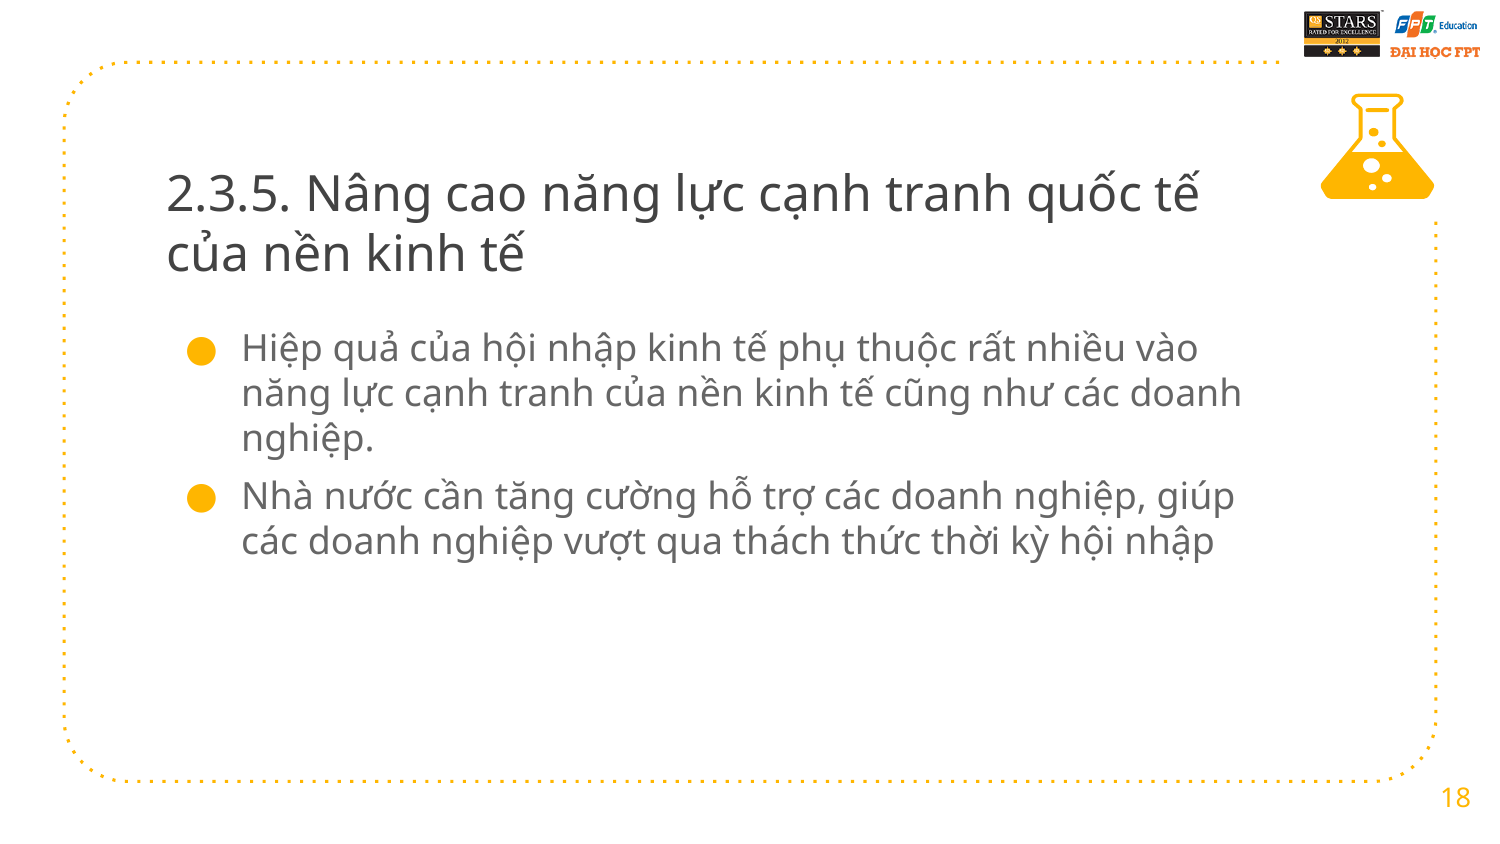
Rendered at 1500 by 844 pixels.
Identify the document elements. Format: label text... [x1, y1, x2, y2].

slide_number 18 [1411, 753, 1500, 844]
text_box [1320, 93, 1435, 200]
list Hiệp quả của hội nhập kinh tế phụ thuộc rất nhiều vào năng lực cạnh tranh của nền kinh tế cũng như các doanh nghiệp. Nhà nước cần tăng cường hỗ trợ các doanh nghiệp, giúp các doanh nghiệp vượt qua thách thức thời kỳ hội nhập [151, 309, 1278, 698]
title 2.3.5. Nâng cao năng lực cạnh tranh quốc tế của nền kinh tế [151, 146, 1278, 287]
picture [1304, 10, 1480, 59]
